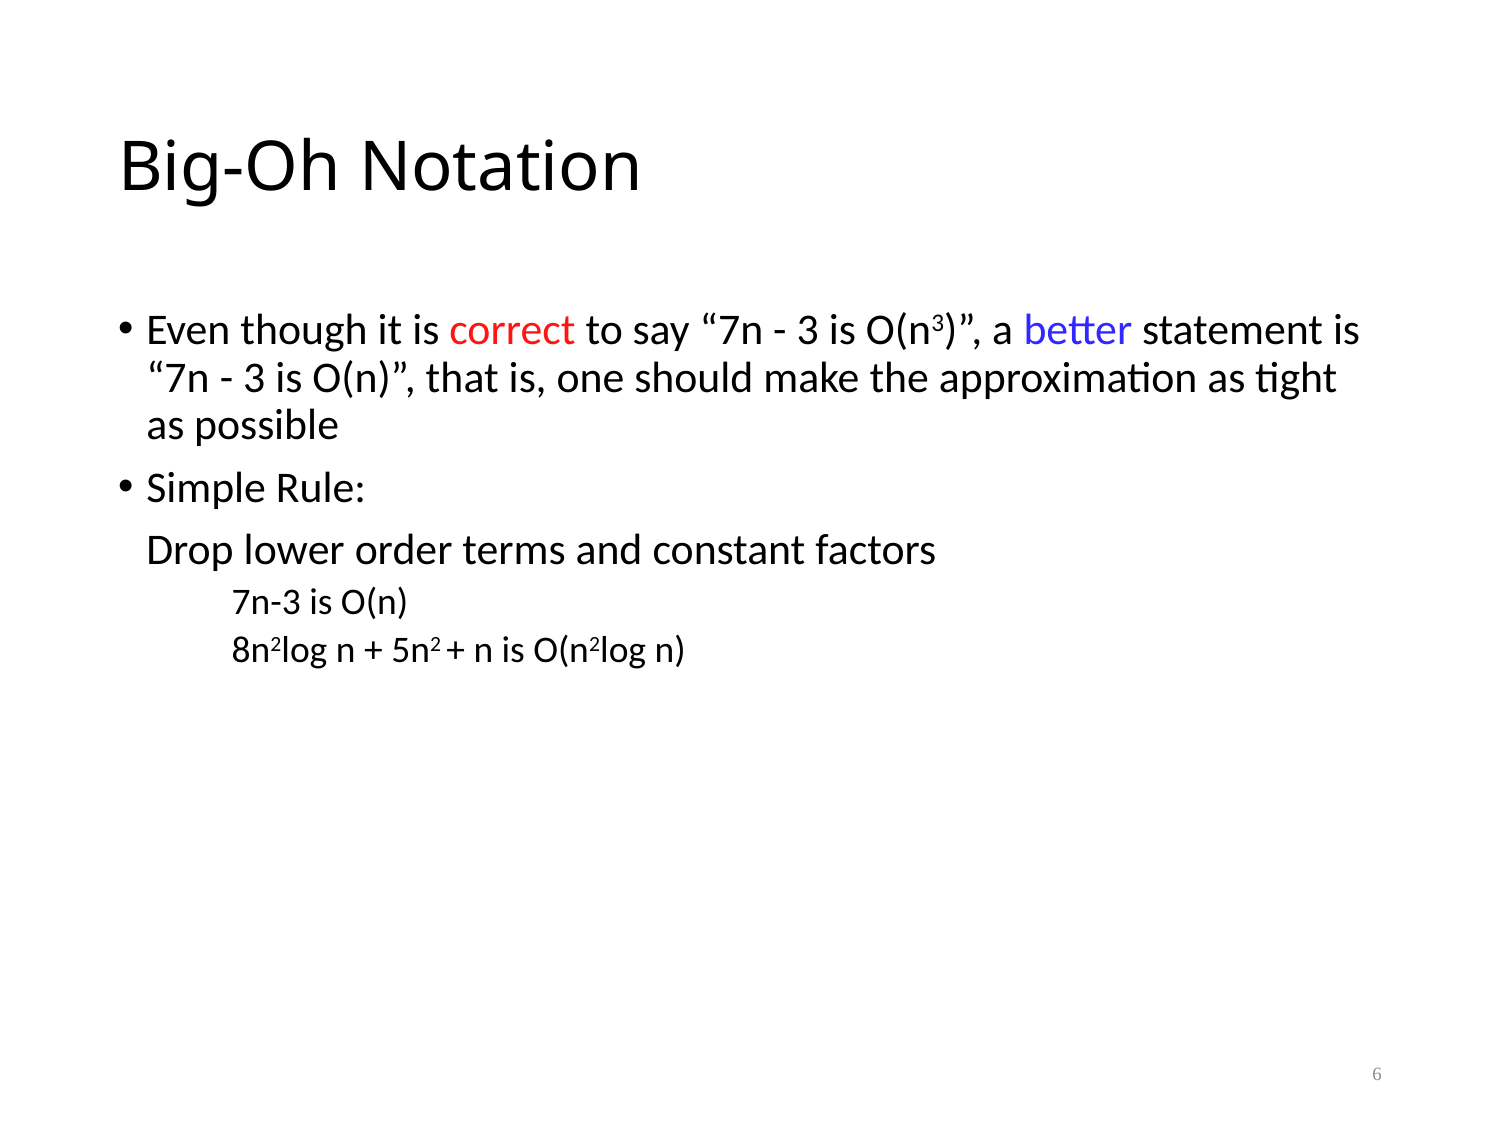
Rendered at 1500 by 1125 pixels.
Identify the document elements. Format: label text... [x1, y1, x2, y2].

slide_number 6 [1059, 1042, 1397, 1103]
title Big-Oh Notation [103, 59, 1397, 278]
list Even though it is correct to say “7n - 3 is O(n3)”, a better statement is “7n - 3 is O(n)”, that is, one should make the approximation as tight as possible Simple Rule: Drop lower order terms and constant factors 7n-3 is O(n) 8n2log n + 5n2 + n is O(n2log n) [103, 299, 1397, 1014]
